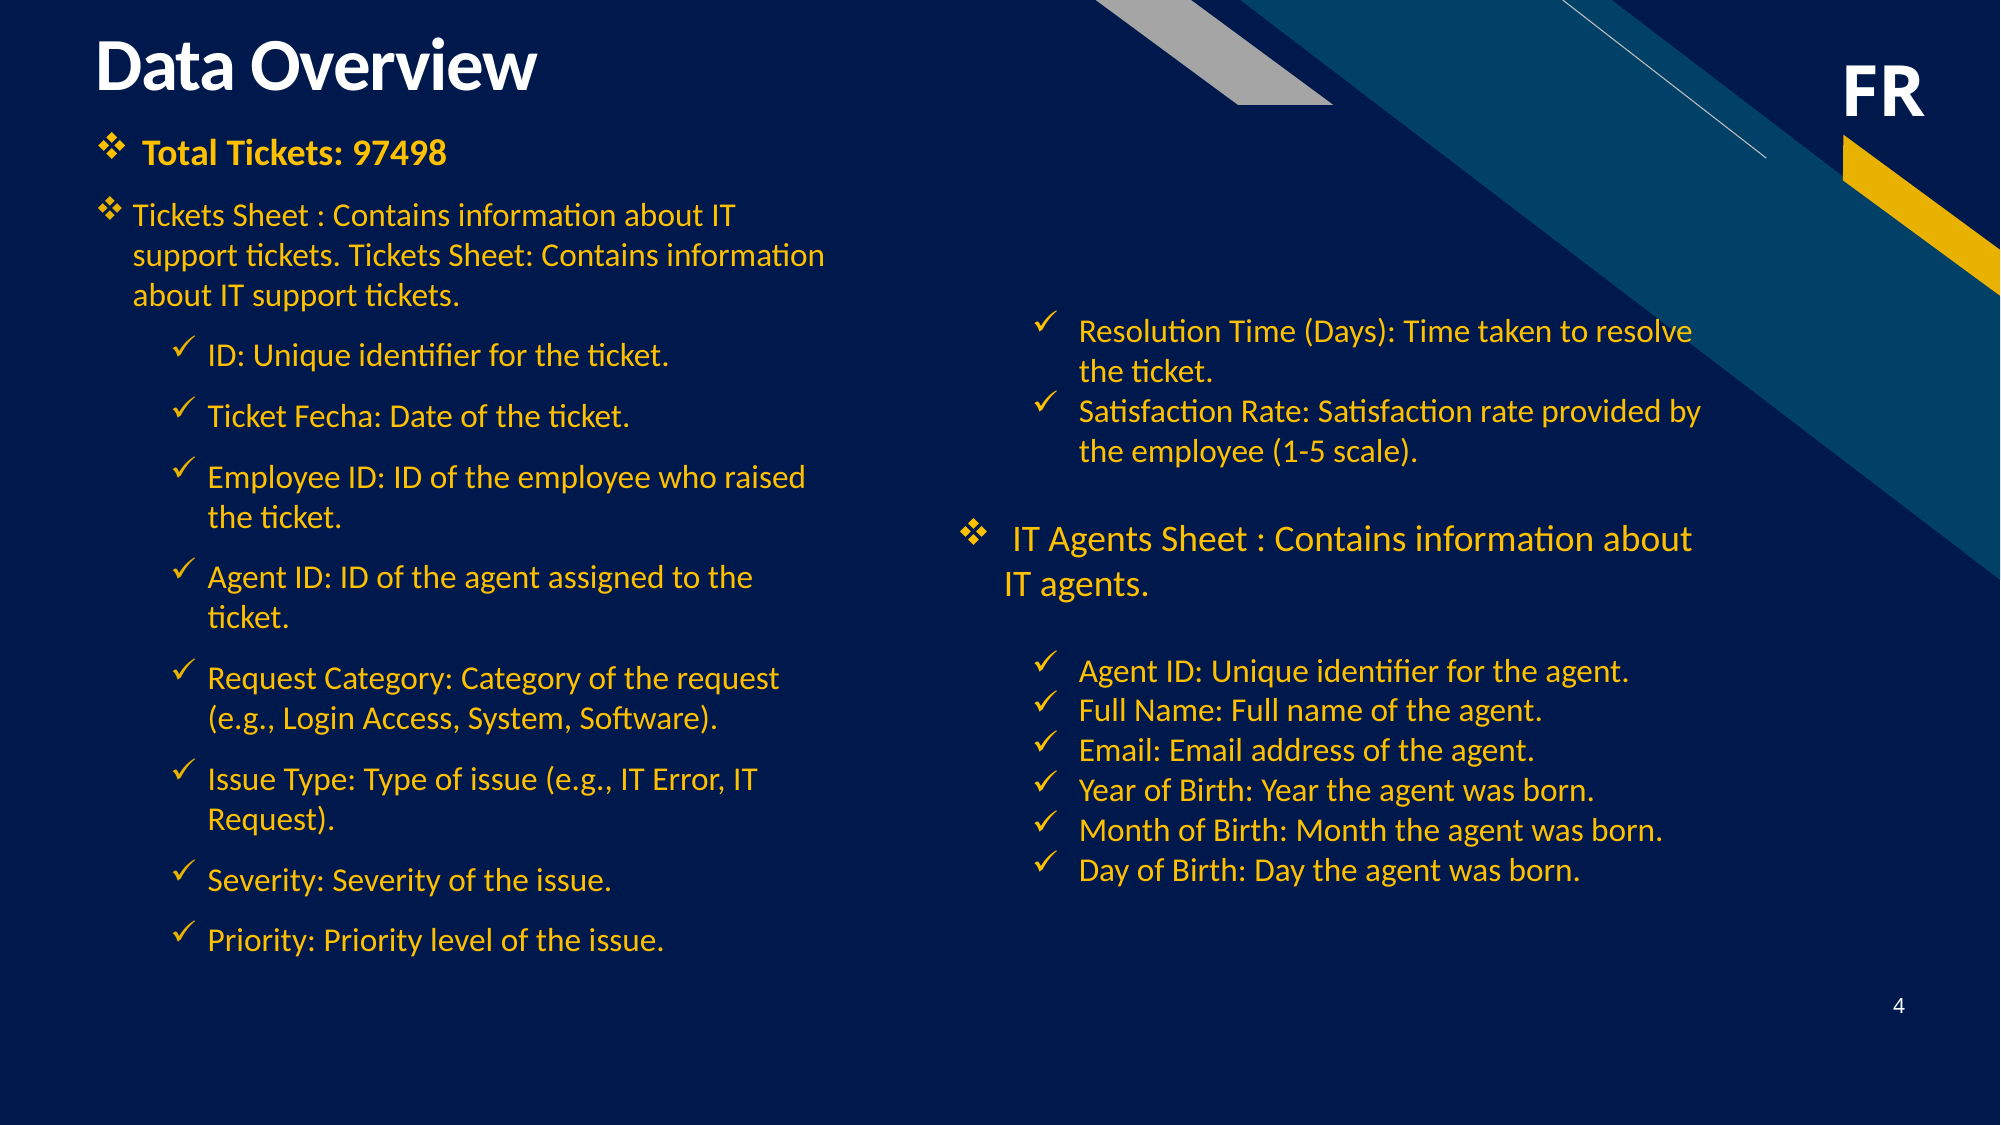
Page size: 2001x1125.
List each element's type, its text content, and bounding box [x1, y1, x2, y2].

text_box Tickets Sheet : Contains information about IT support tickets. Tickets Sheet: Contains information about IT support tickets. ID: Unique identifier for the ticket. Ticket Fecha: Date of the ticket. Employee ID: ID of the employee who raised the ticket. Agent ID: ID of the agent assigned to the ticket. Request Category: Category of the request (e.g., Login Access, System, Software). Issue Type: Type of issue (e.g., IT Error, IT Request). Severity: Severity of the issue. Priority: Priority level of the issue. [80, 224, 859, 991]
text_box Total Tickets: 97498 [80, 120, 859, 224]
text_box Data Overview [80, 18, 1920, 114]
text_box 4 [1853, 976, 1920, 1037]
text_box Resolution Time (Days): Time taken to resolve the ticket. Satisfaction Rate: Satisfaction rate provided by the employee (1-5 scale). IT Agents Sheet : Contains information about IT agents. Agent ID: Unique identifier for the agent. Full Name: Full name of the agent. Email: Email address of the agent. Year of Birth: Year the agent was born. Month of Birth: Month the agent was born. Day of Birth: Day the agent was born. [941, 301, 1721, 1107]
